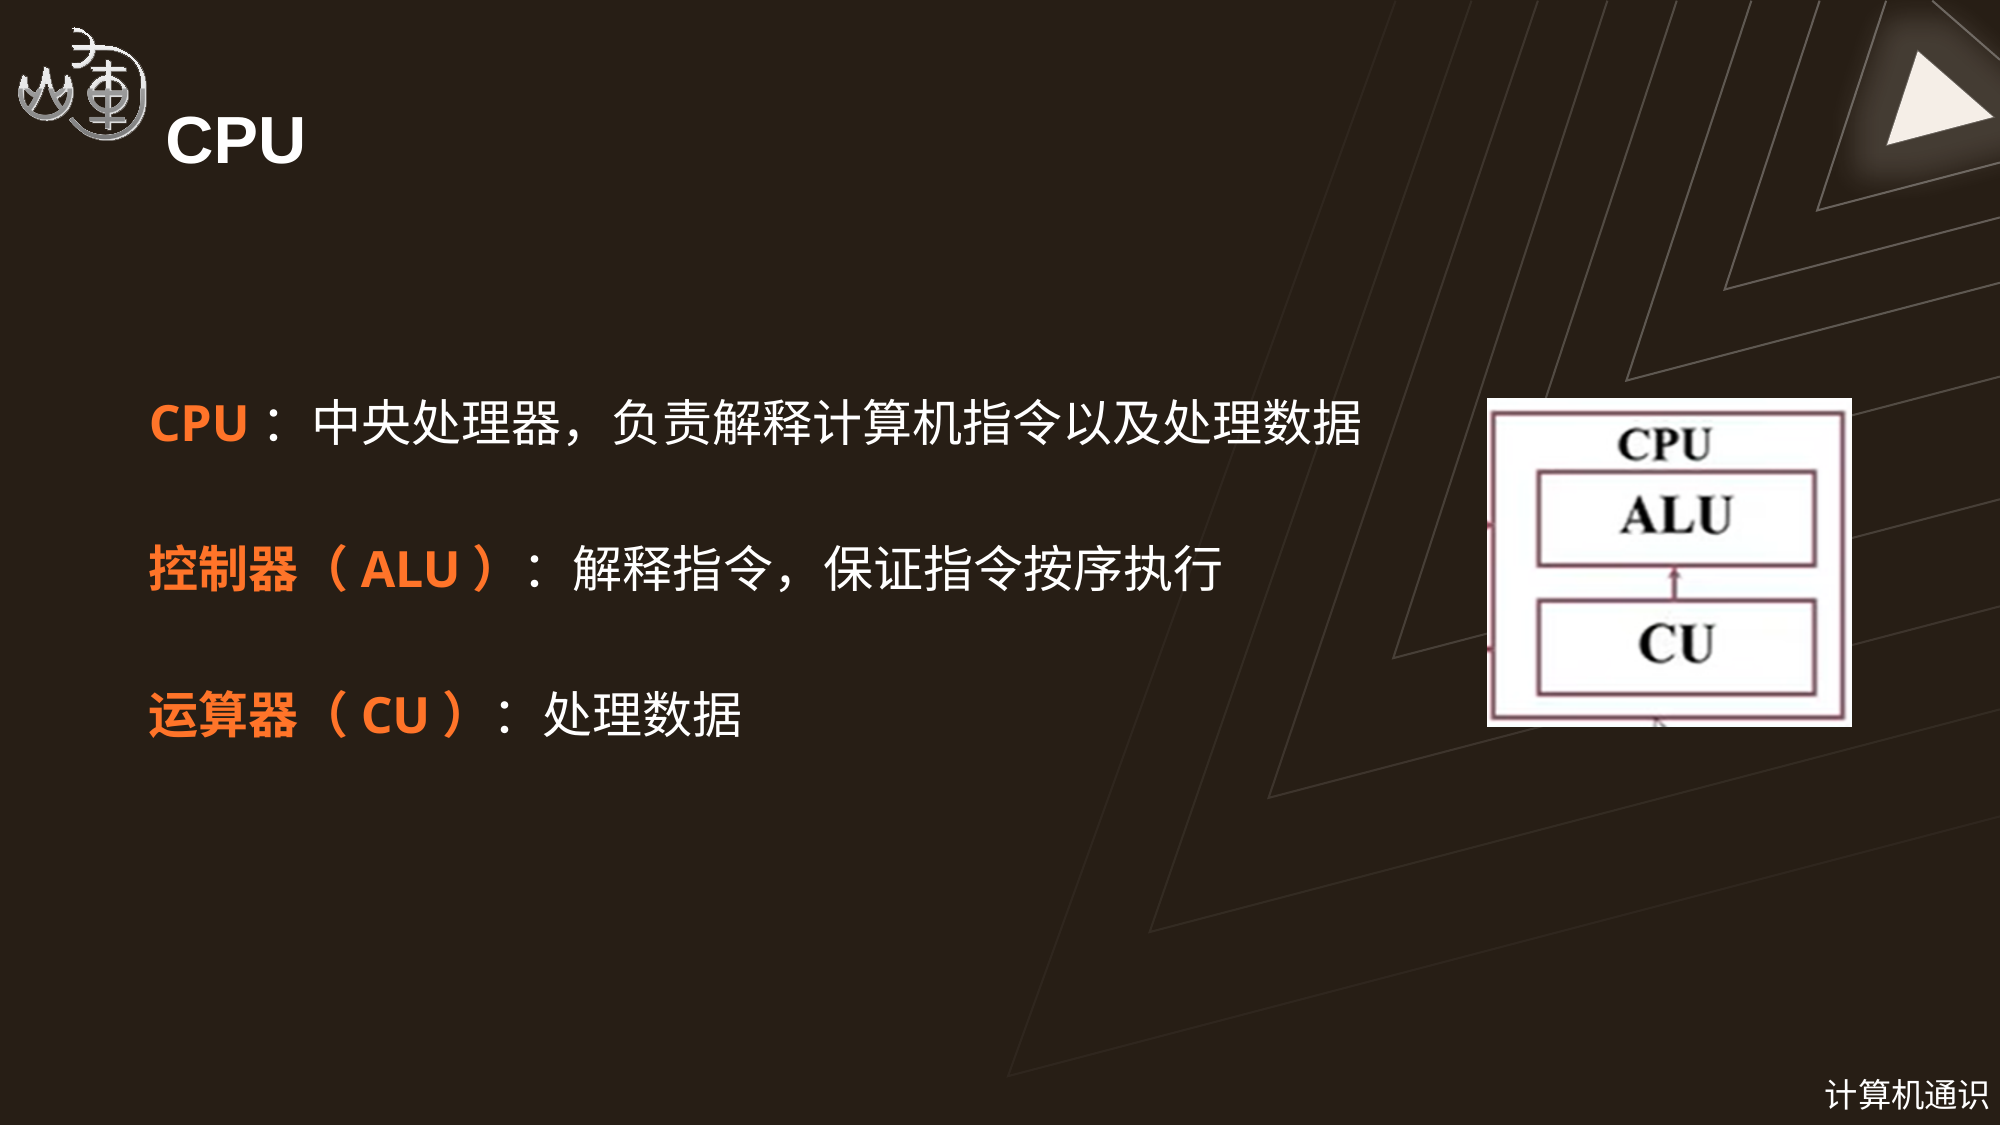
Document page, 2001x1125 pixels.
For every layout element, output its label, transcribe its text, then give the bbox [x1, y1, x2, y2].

text_box CPU：中央处理器，负责解释计算机指令以及处理数据 控制器（ALU）：解释指令，保证指令按序执行 运算器（CU）：处理数据 [148, 380, 1395, 744]
picture [1487, 398, 1852, 727]
text_box 计算机通识 [1824, 1054, 2000, 1125]
title CPU [165, 59, 1886, 178]
picture [16, 22, 149, 155]
